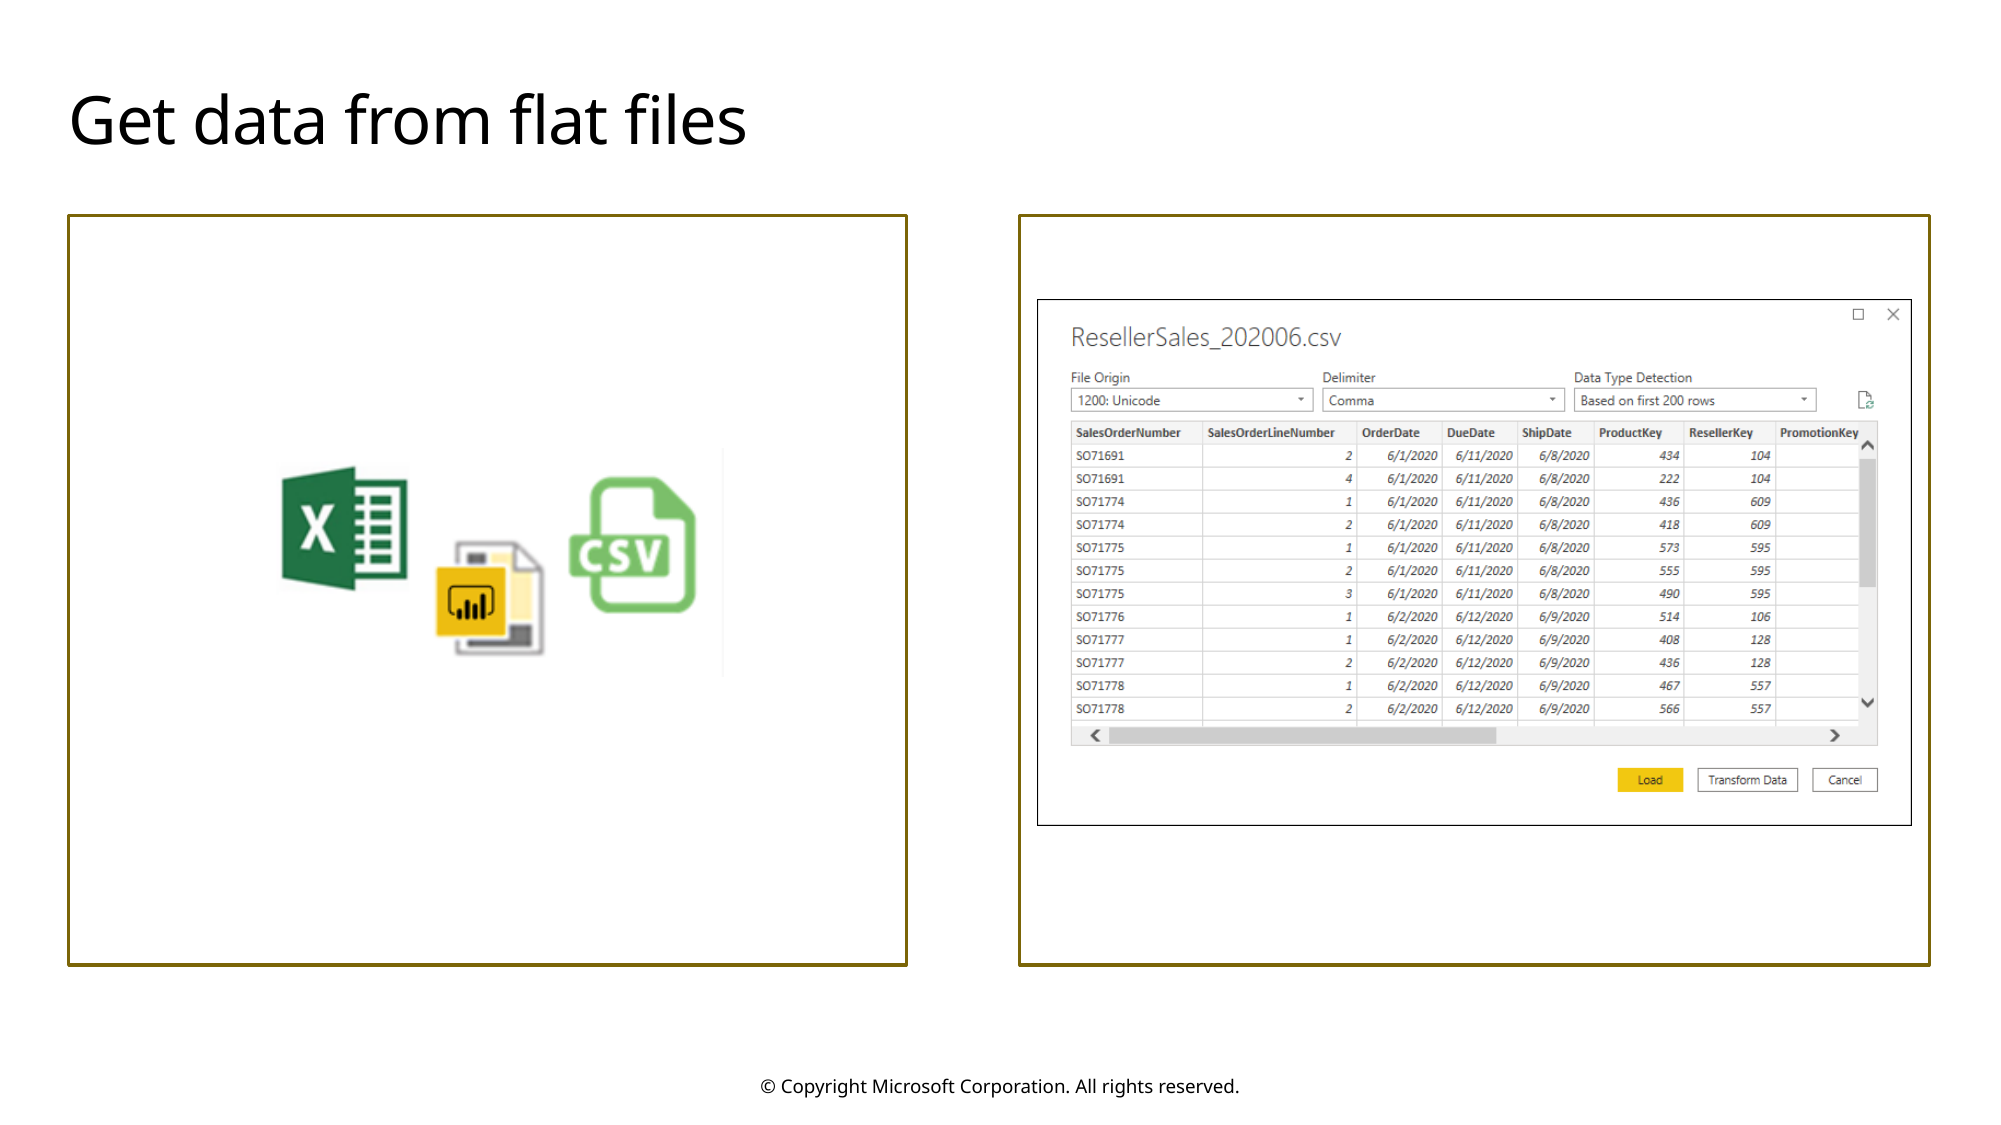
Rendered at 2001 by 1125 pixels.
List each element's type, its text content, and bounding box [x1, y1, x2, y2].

text_box [68, 215, 907, 966]
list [1037, 298, 1912, 826]
title Get data from flat files [68, 72, 1930, 184]
text_box [1019, 215, 1930, 966]
picture [251, 448, 724, 677]
